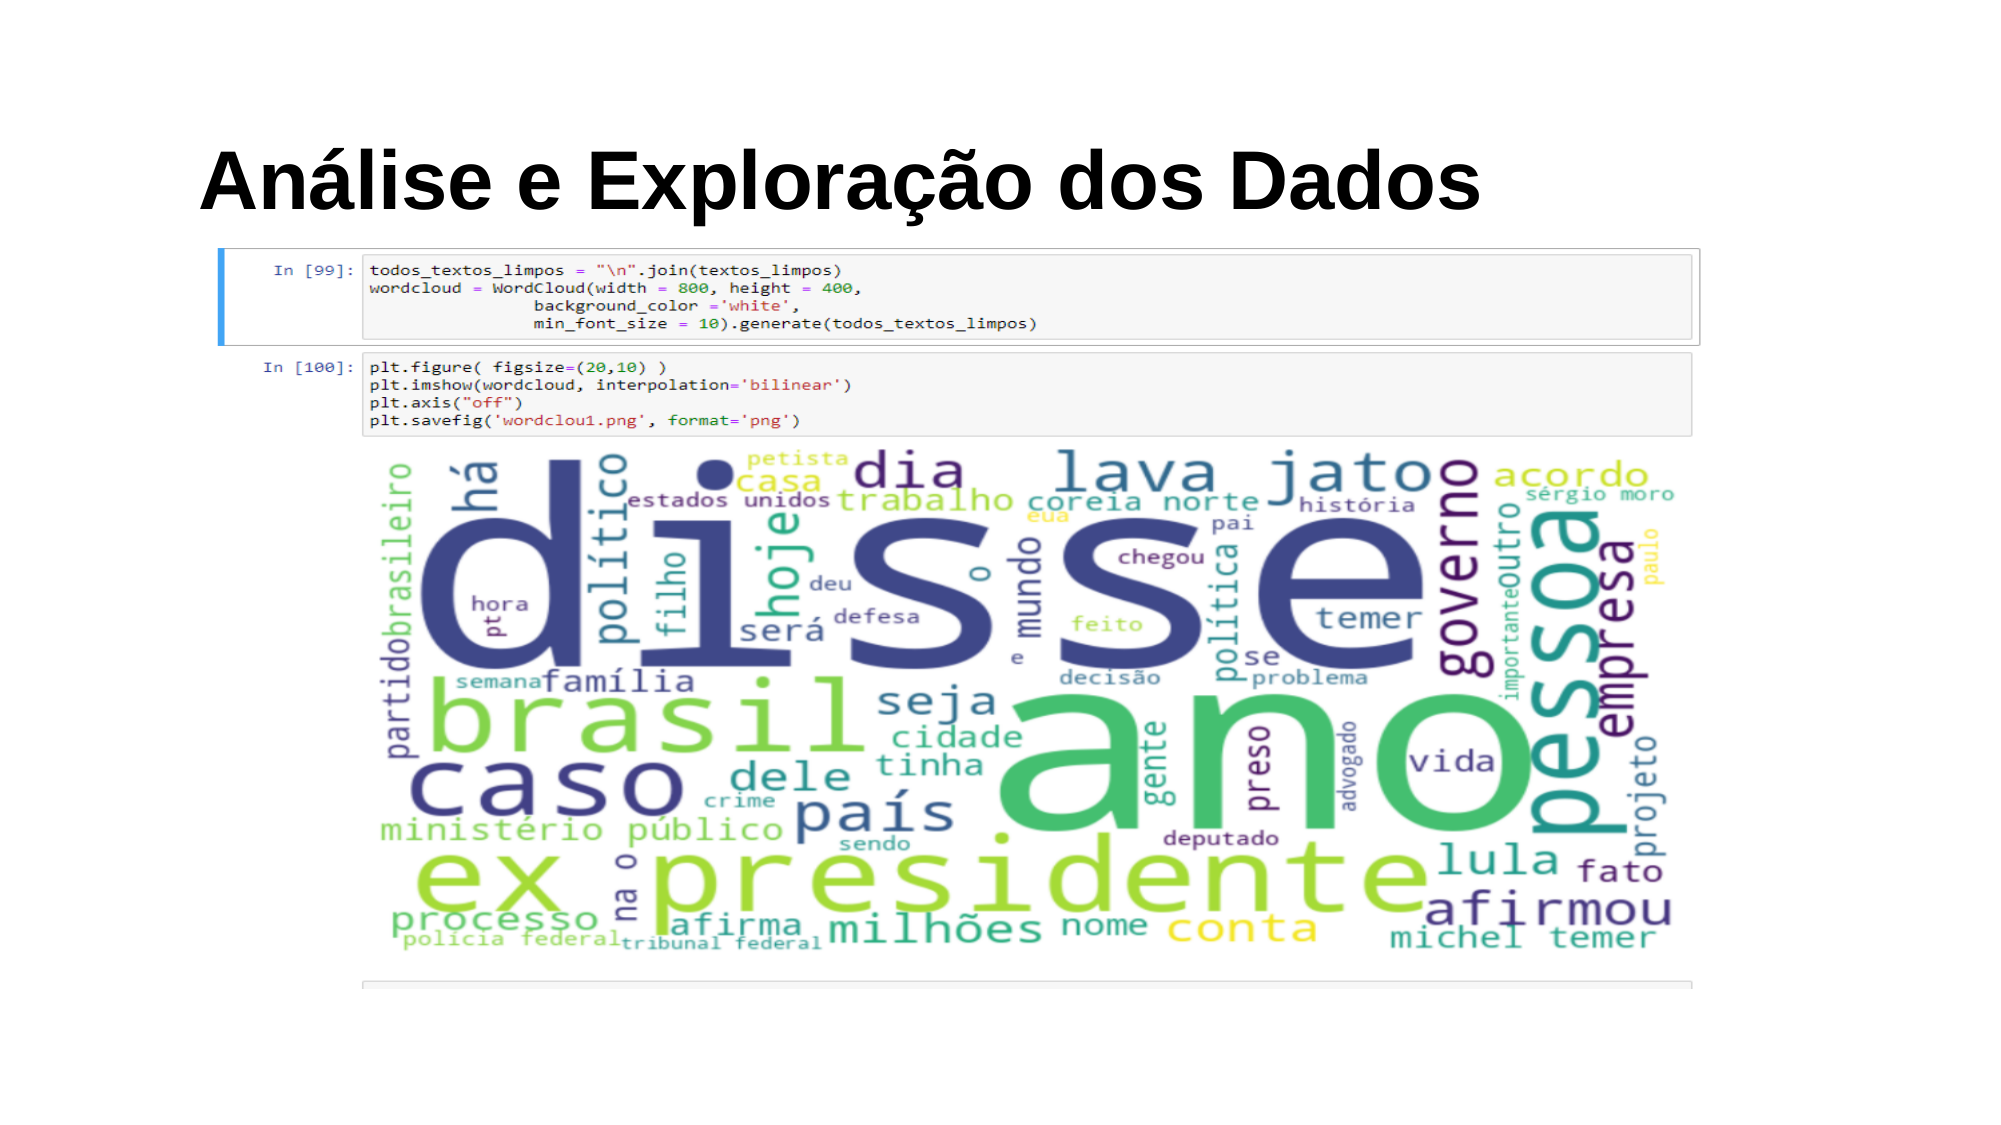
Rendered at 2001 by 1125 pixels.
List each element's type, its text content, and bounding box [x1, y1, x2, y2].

text_box Análise e Exploração dos Dados [183, 68, 1895, 234]
picture [214, 247, 1710, 989]
